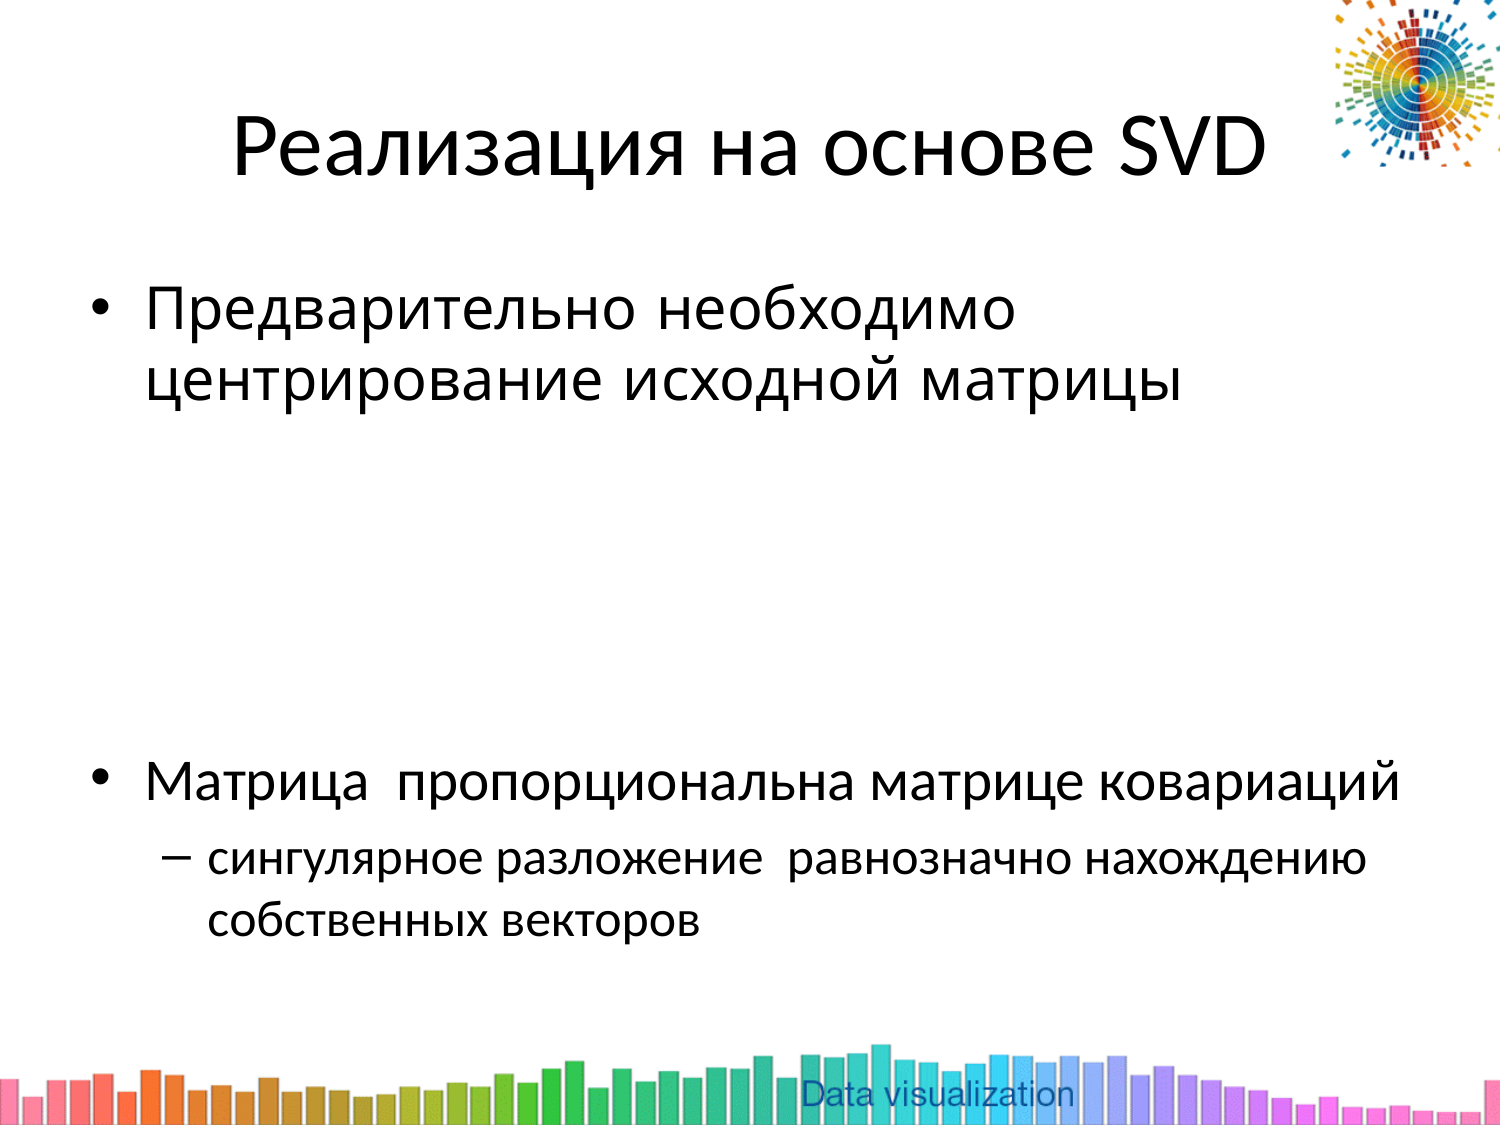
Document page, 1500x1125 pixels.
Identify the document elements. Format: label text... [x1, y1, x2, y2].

picture [0, 0, 1500, 1125]
title Реализация на основе SVD [75, 45, 1425, 233]
